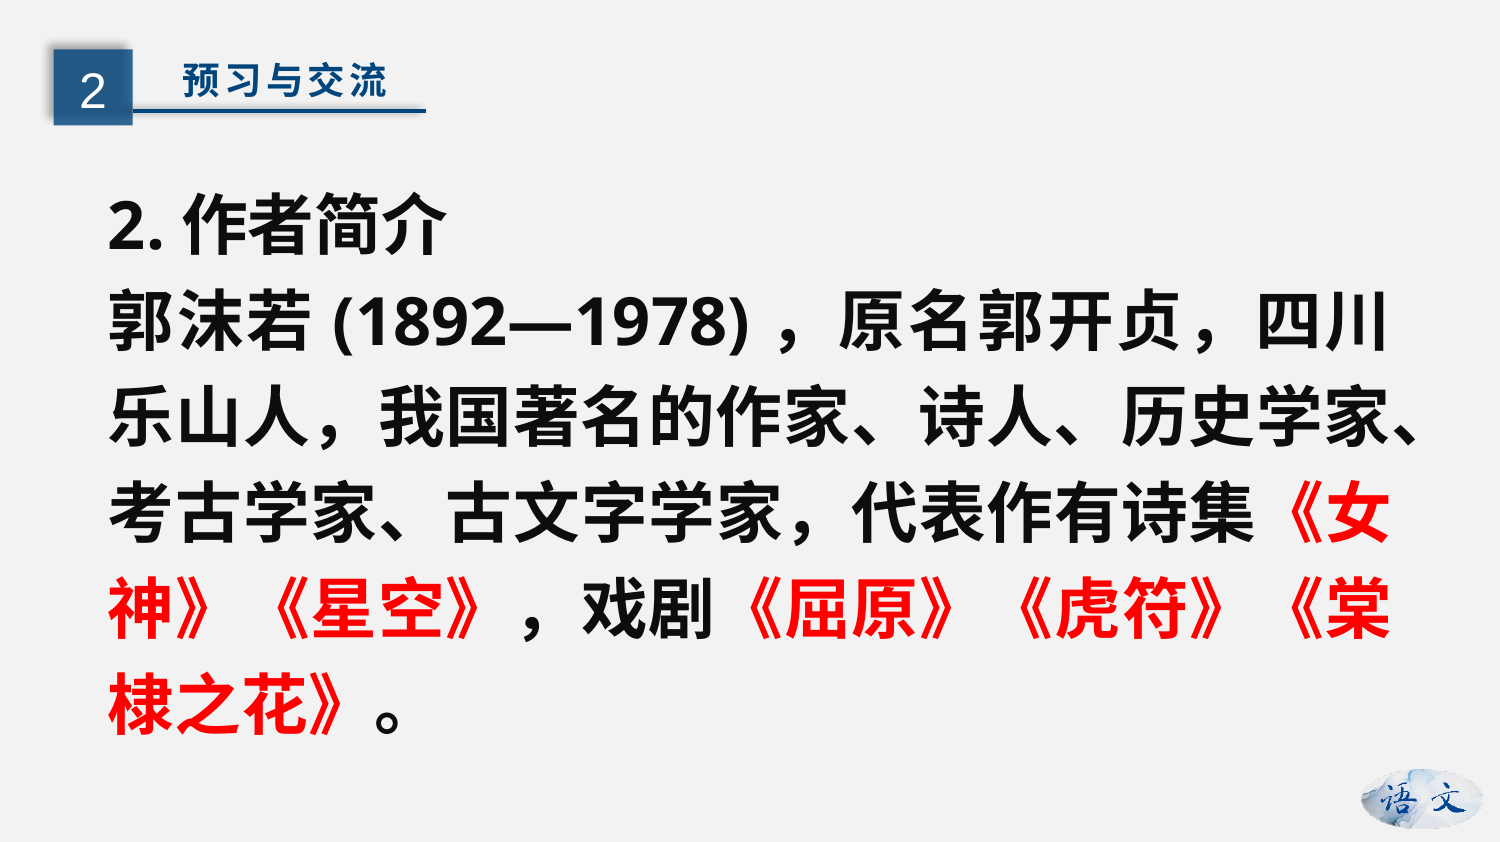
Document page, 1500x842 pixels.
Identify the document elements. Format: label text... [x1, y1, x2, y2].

picture [1407, 769, 1483, 829]
text_box 2.作者简介 郭沫若(1892—1978)，原名郭开贞，四川乐山人，我国著名的作家、诗人、历史学家、考古学家、古文字学家，代表作有诗集《女神》《星空》，戏剧《屈原》《虎符》《棠棣之花》。 [93, 159, 1407, 842]
